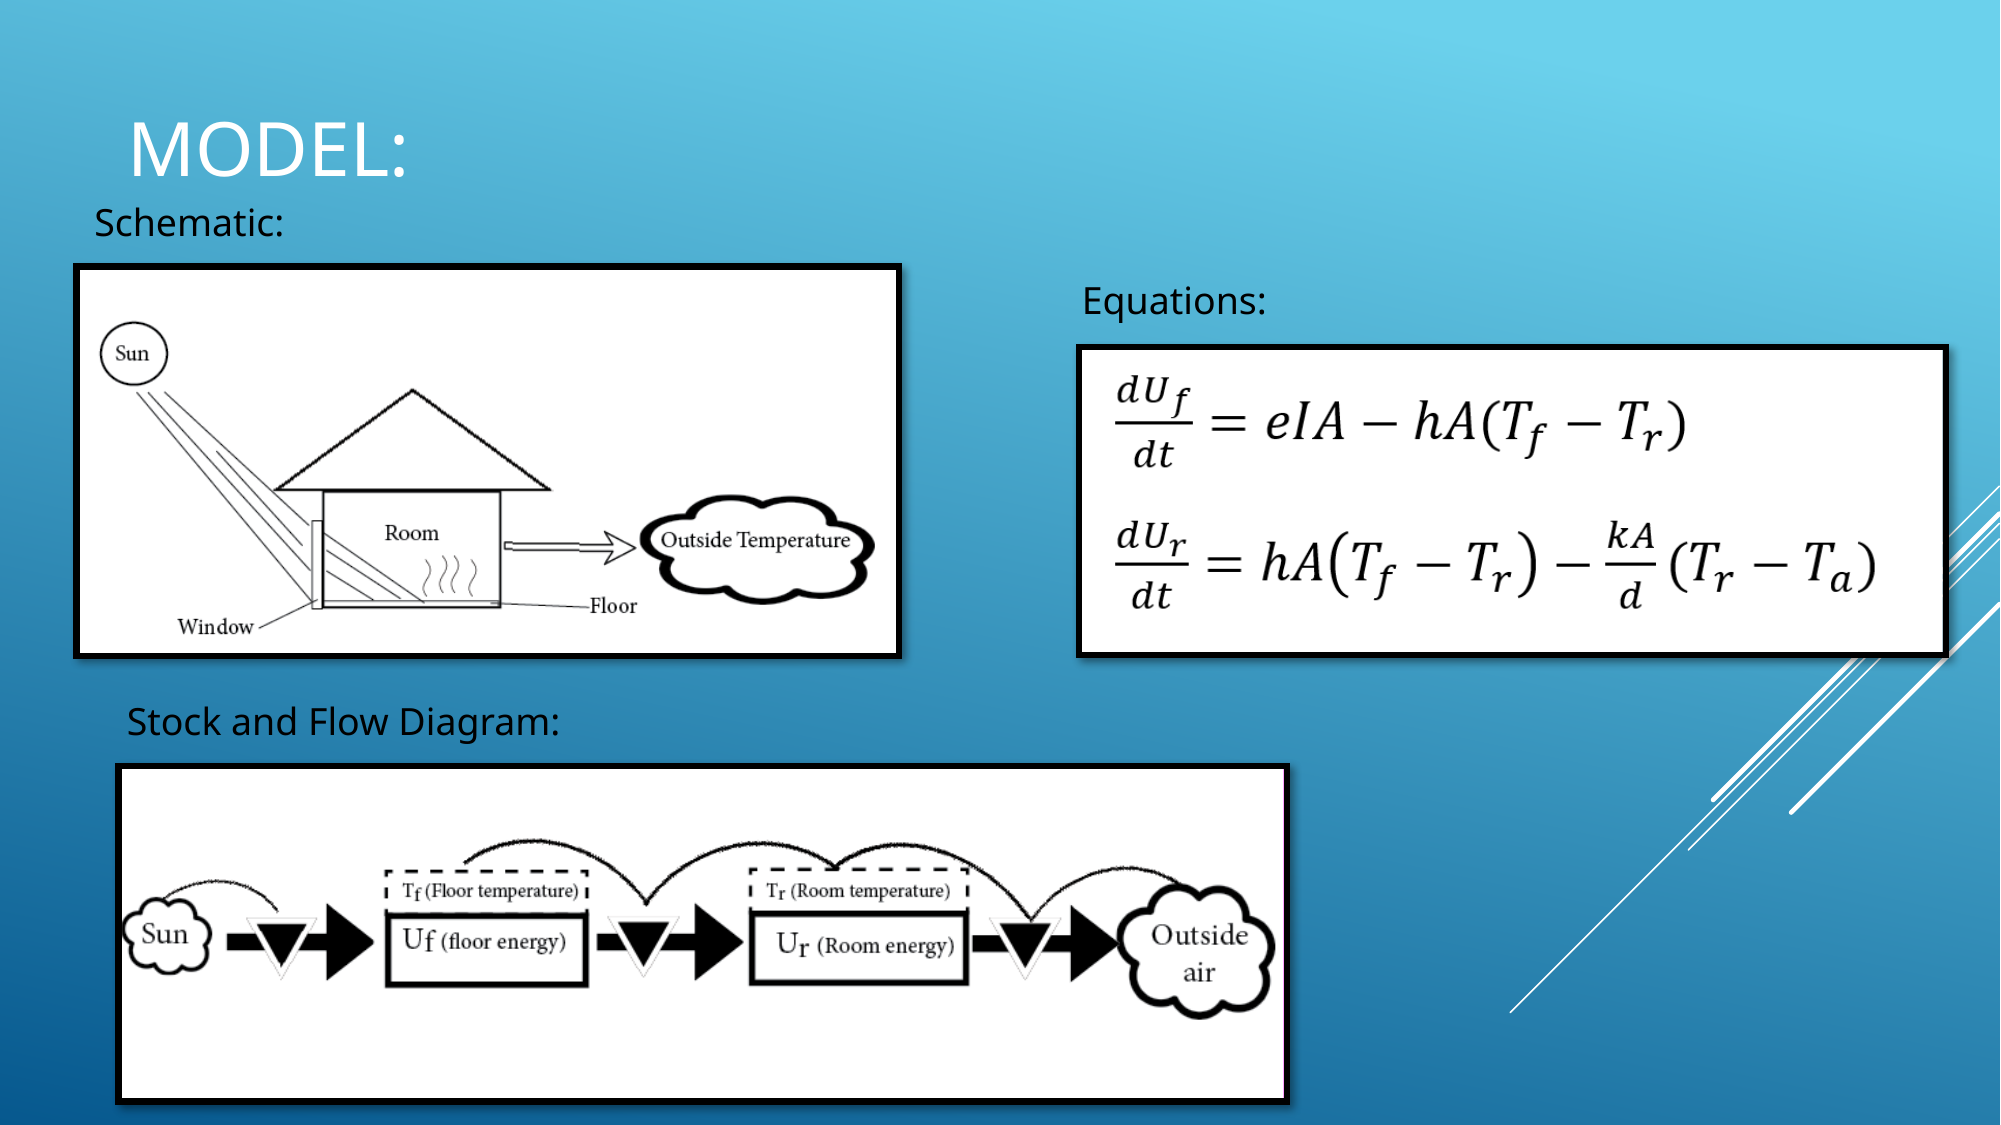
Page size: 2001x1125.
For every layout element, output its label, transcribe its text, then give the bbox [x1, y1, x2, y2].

text_box Equations: [1067, 269, 1451, 330]
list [121, 768, 1285, 1099]
text_box Schematic: [79, 191, 441, 251]
picture [1081, 350, 1943, 652]
picture [79, 269, 897, 653]
title Model: [112, 22, 1513, 270]
text_box Stock and Flow Diagram: [112, 690, 773, 751]
